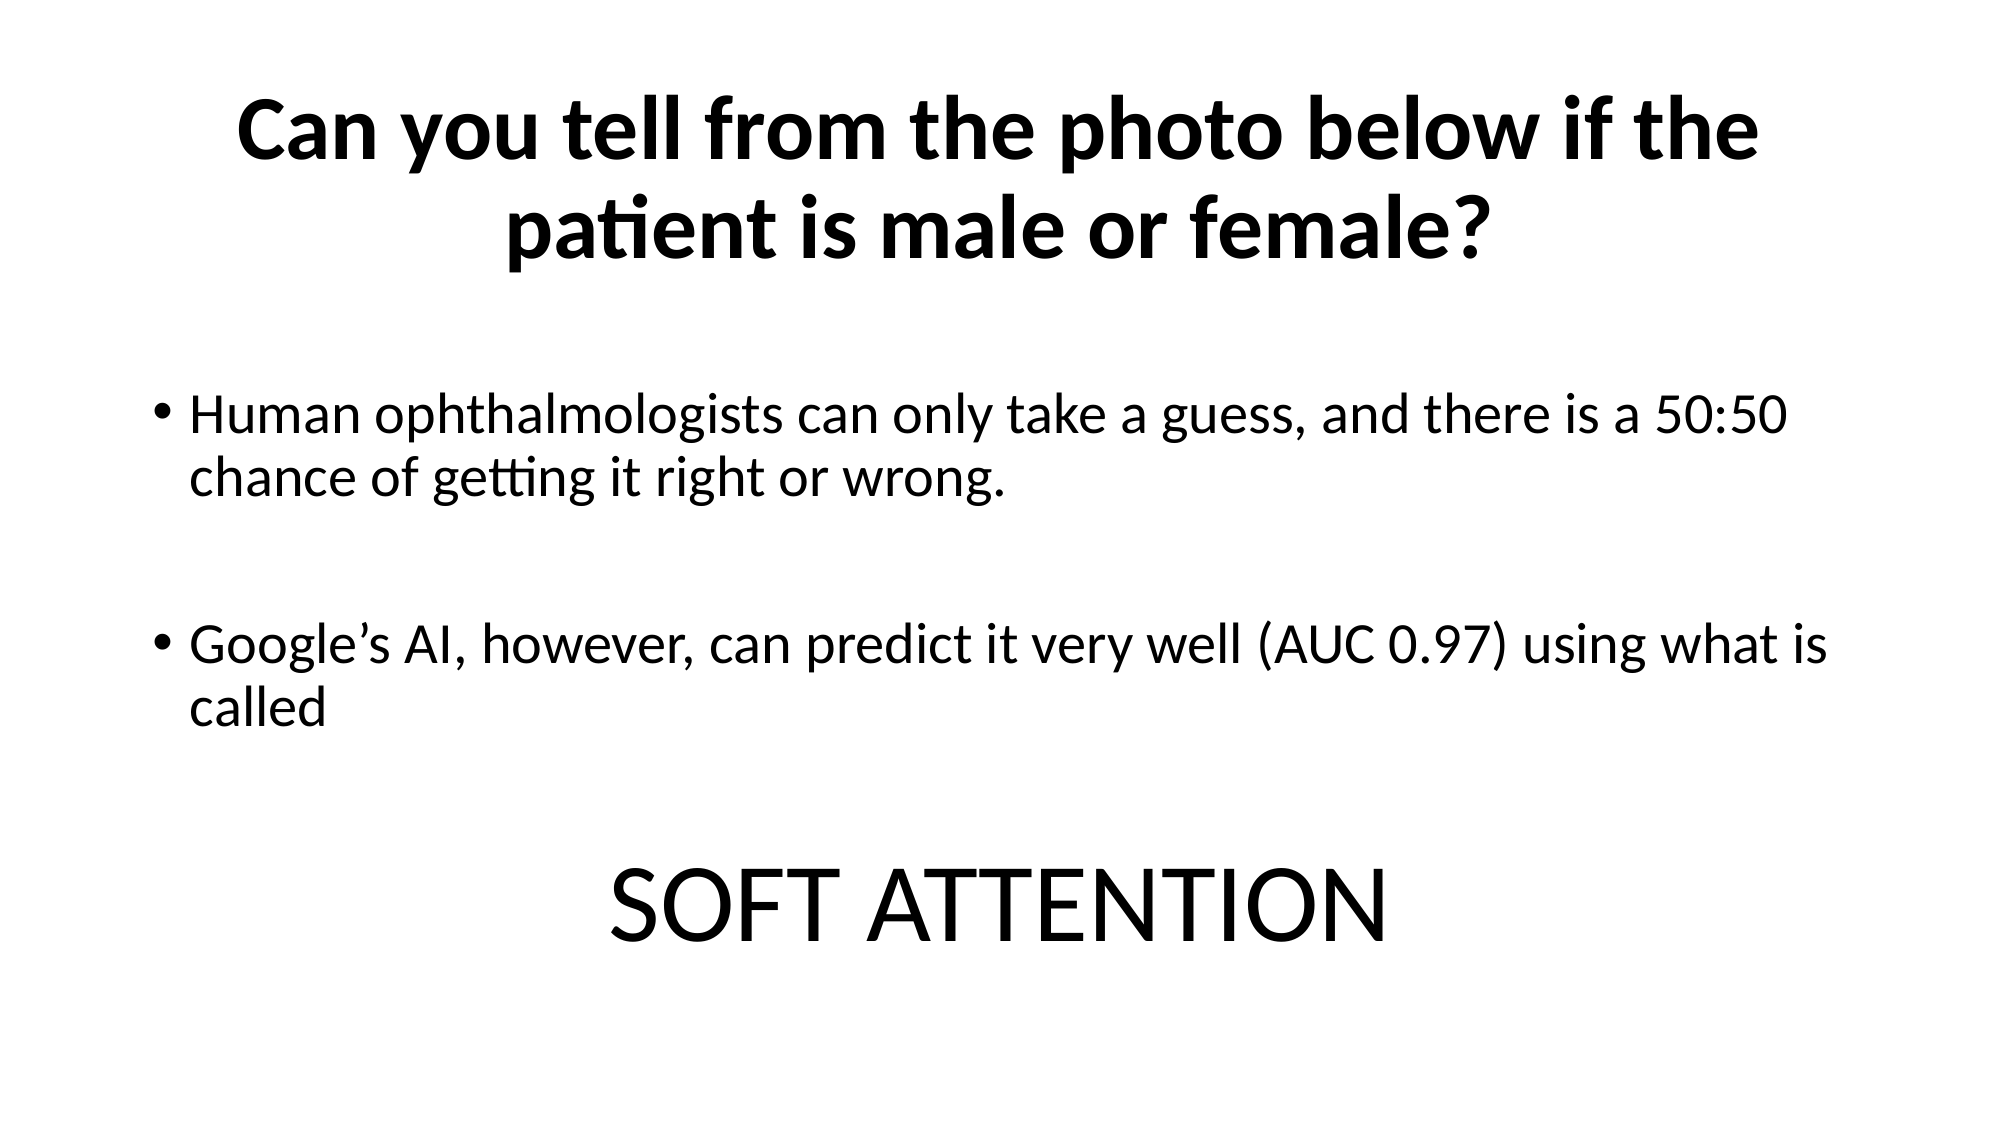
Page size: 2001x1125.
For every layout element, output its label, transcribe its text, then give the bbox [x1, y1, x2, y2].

list Can you tell from the photo below if the patient is male or female? Human ophthalmologists can only take a guess, and there is a 50:50 chance of getting it right or wrong. Google’s AI, however, can predict it very well (AUC 0.97) using what is called SOFT ATTENTION [137, 72, 1863, 1014]
